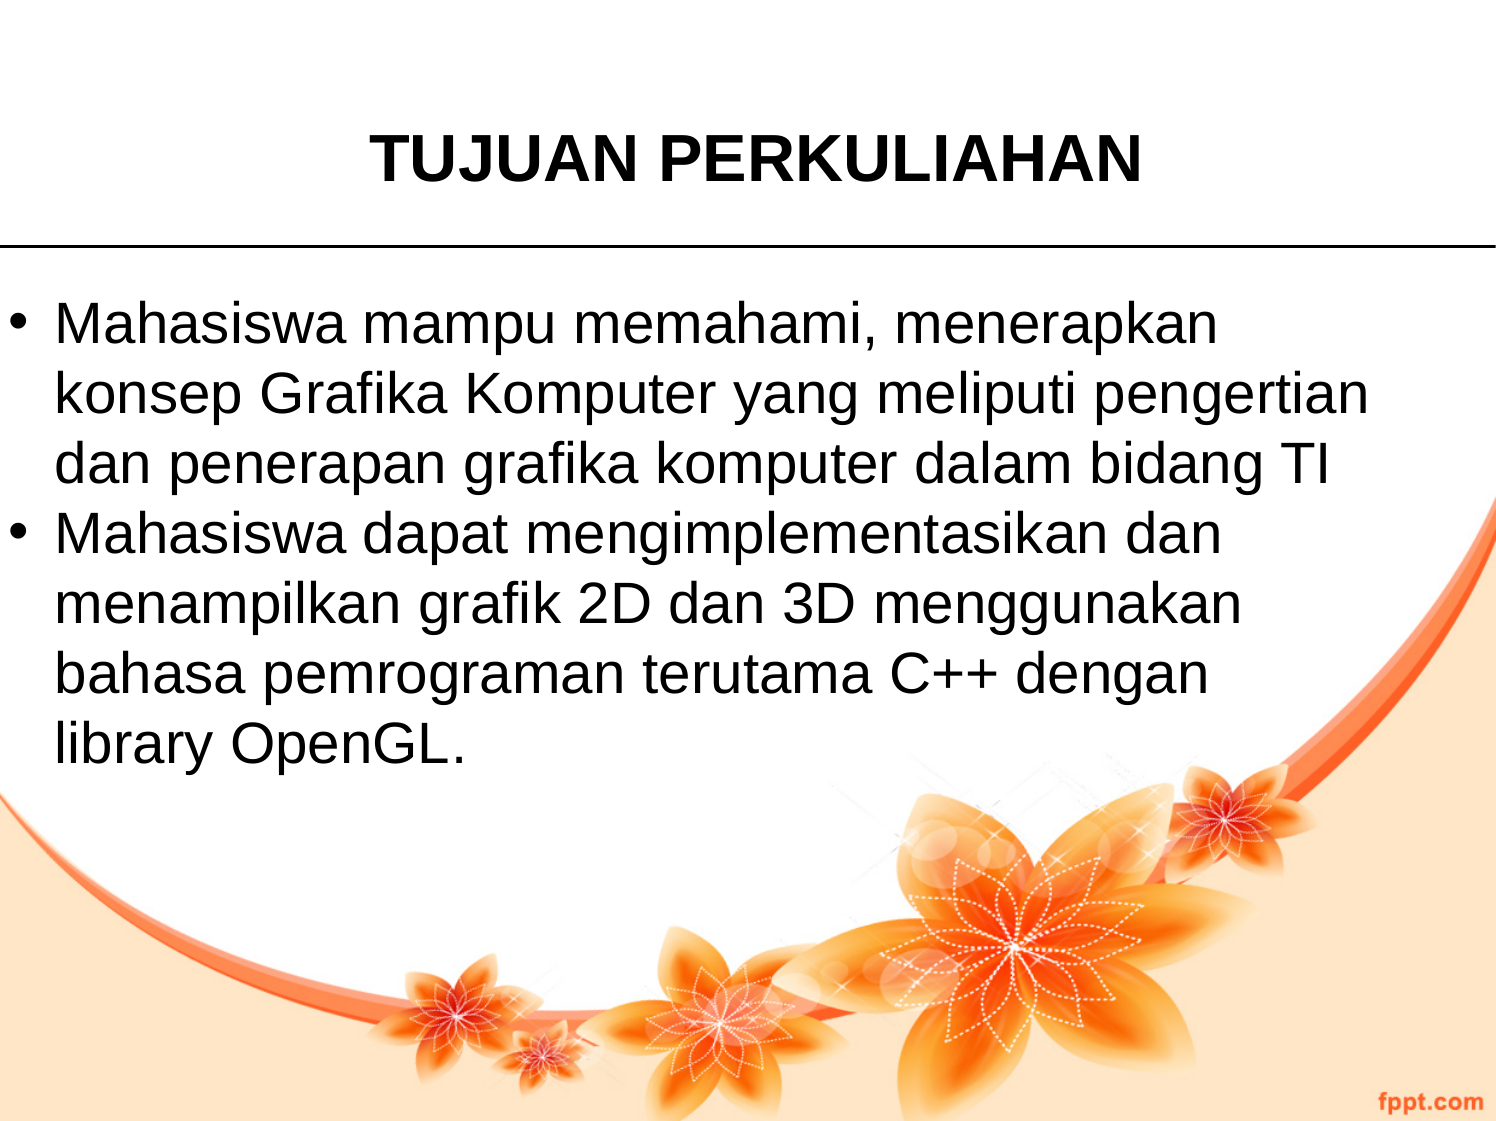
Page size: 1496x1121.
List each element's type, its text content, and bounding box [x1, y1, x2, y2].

picture [0, 250, 1496, 1121]
text_box TUJUAN PERKULIAHAN [369, 72, 1145, 195]
text_box [0, 243, 1496, 250]
picture [0, 0, 1496, 243]
text_box Mahasiswa mampu memahami, menerapkan konsep Grafika Komputer yang meliputi pengertian dan penerapan grafika komputer dalam bidang TI Mahasiswa dapat mengimplementasikan dan menampilkan grafik 2D dan 3D menggunakan bahasa pemrograman terutama C++ dengan library OpenGL. [8, 285, 1480, 776]
